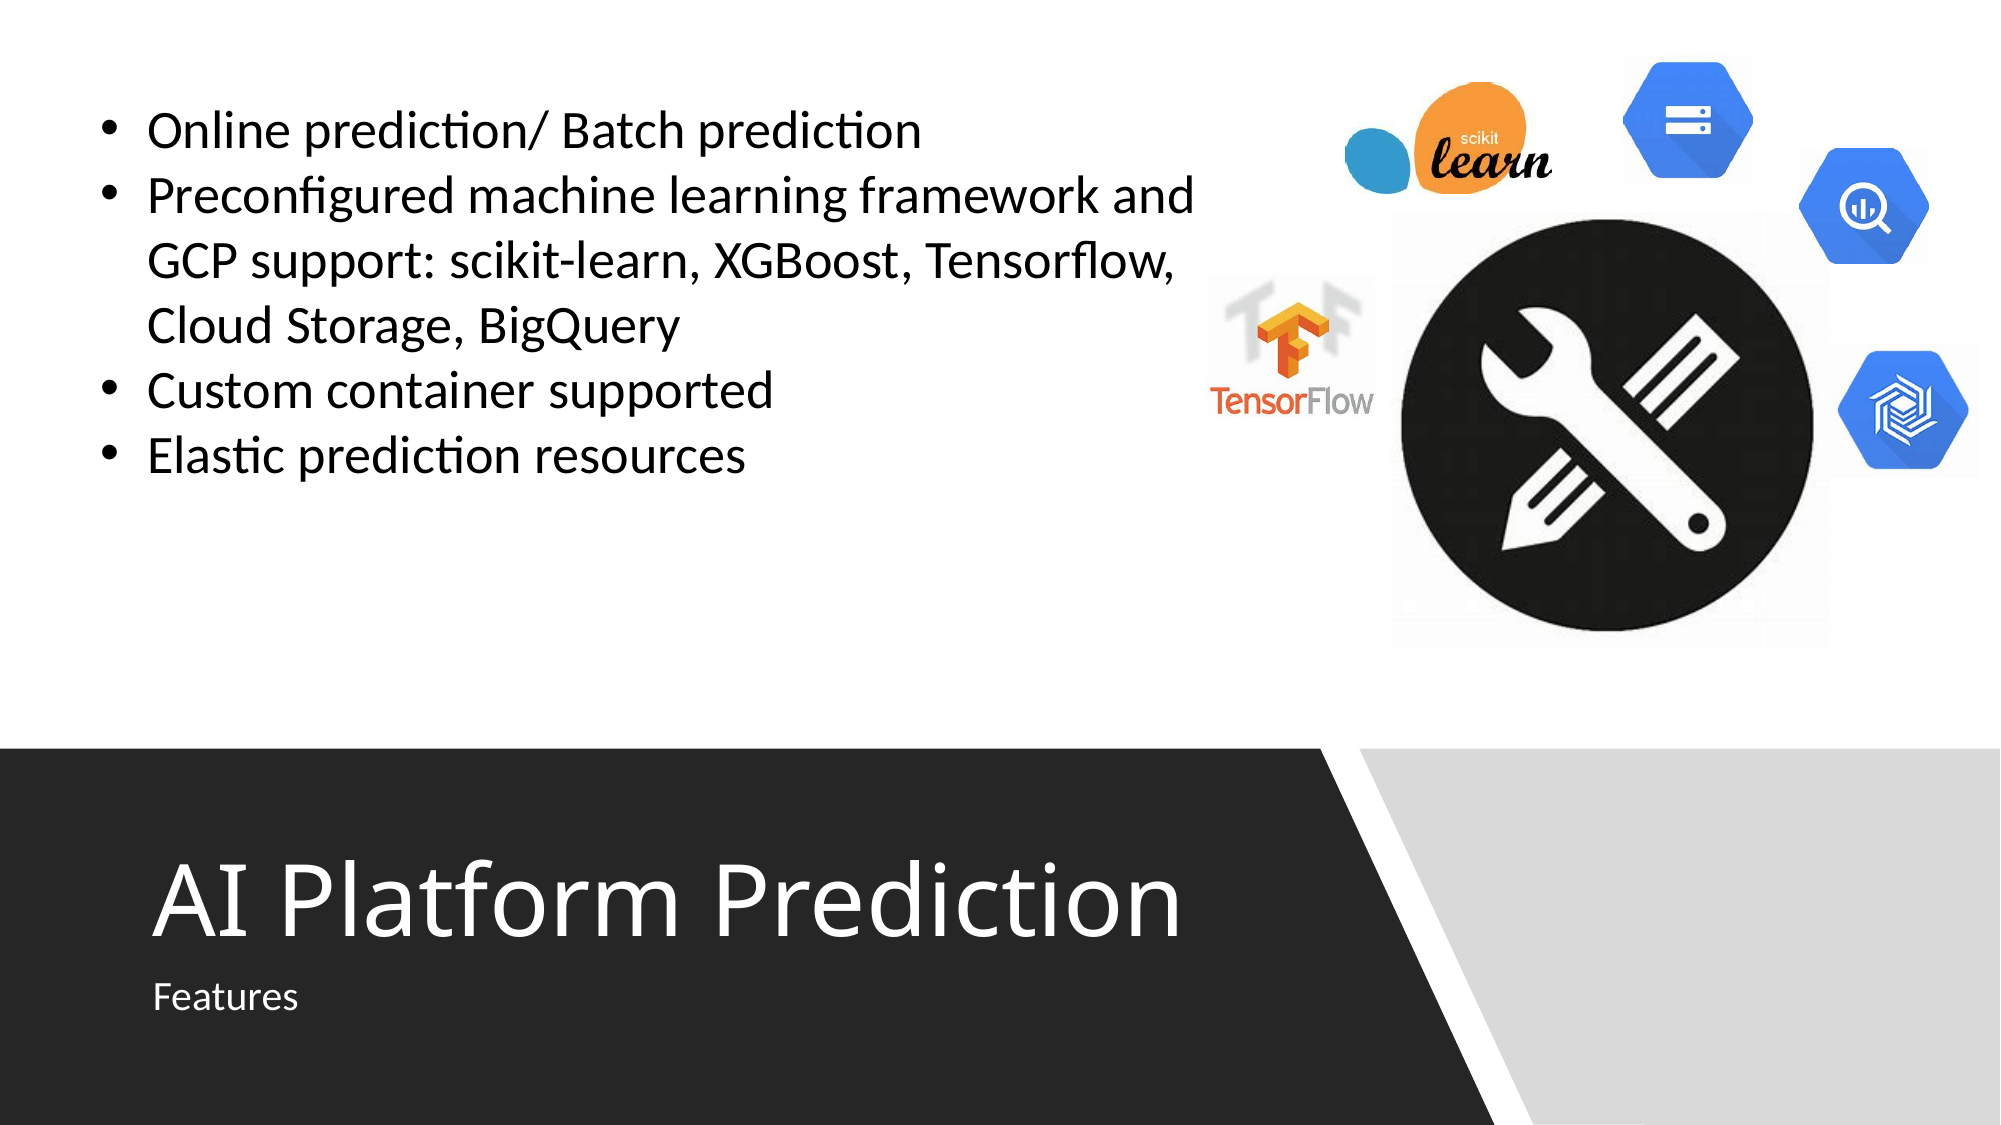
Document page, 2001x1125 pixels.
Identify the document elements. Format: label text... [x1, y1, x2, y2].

picture [1622, 55, 1753, 185]
picture [1207, 274, 1377, 417]
picture [1391, 148, 1978, 647]
list Features [138, 966, 1284, 1043]
text_box [0, 747, 1496, 1125]
picture [1345, 82, 1552, 194]
title AI Platform Prediction [138, 796, 1284, 966]
text_box Online prediction/ Batch prediction Preconfigured machine learning framework and GCP support: scikit-learn, XGBoost, Tensorflow, Cloud Storage, BigQuery Custom container supported Elastic prediction resources [85, 87, 1251, 557]
text_box [1357, 747, 2000, 1125]
